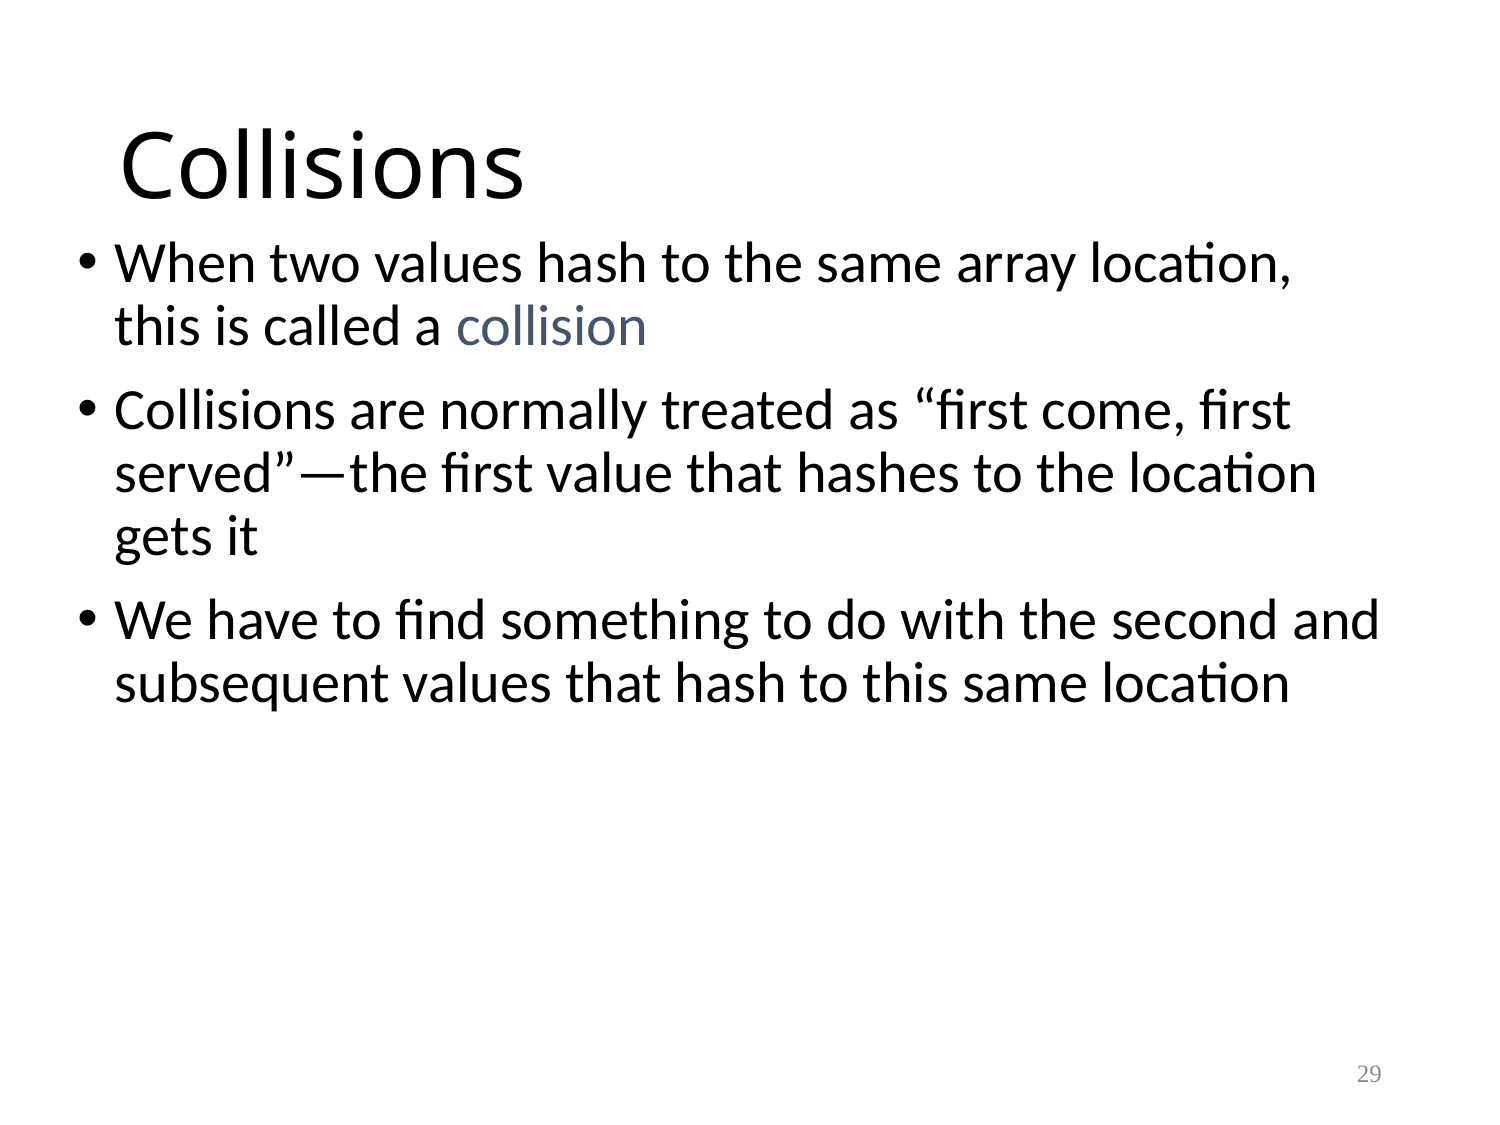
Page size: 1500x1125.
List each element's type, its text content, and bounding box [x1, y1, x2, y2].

list When two values hash to the same array location, this is called a collision Collisions are normally treated as “first come, first served”—the first value that hashes to the location gets it We have to find something to do with the second and subsequent values that hash to this same location [62, 224, 1400, 1006]
slide_number 29 [1059, 1042, 1397, 1103]
title Collisions [103, 59, 1397, 224]
